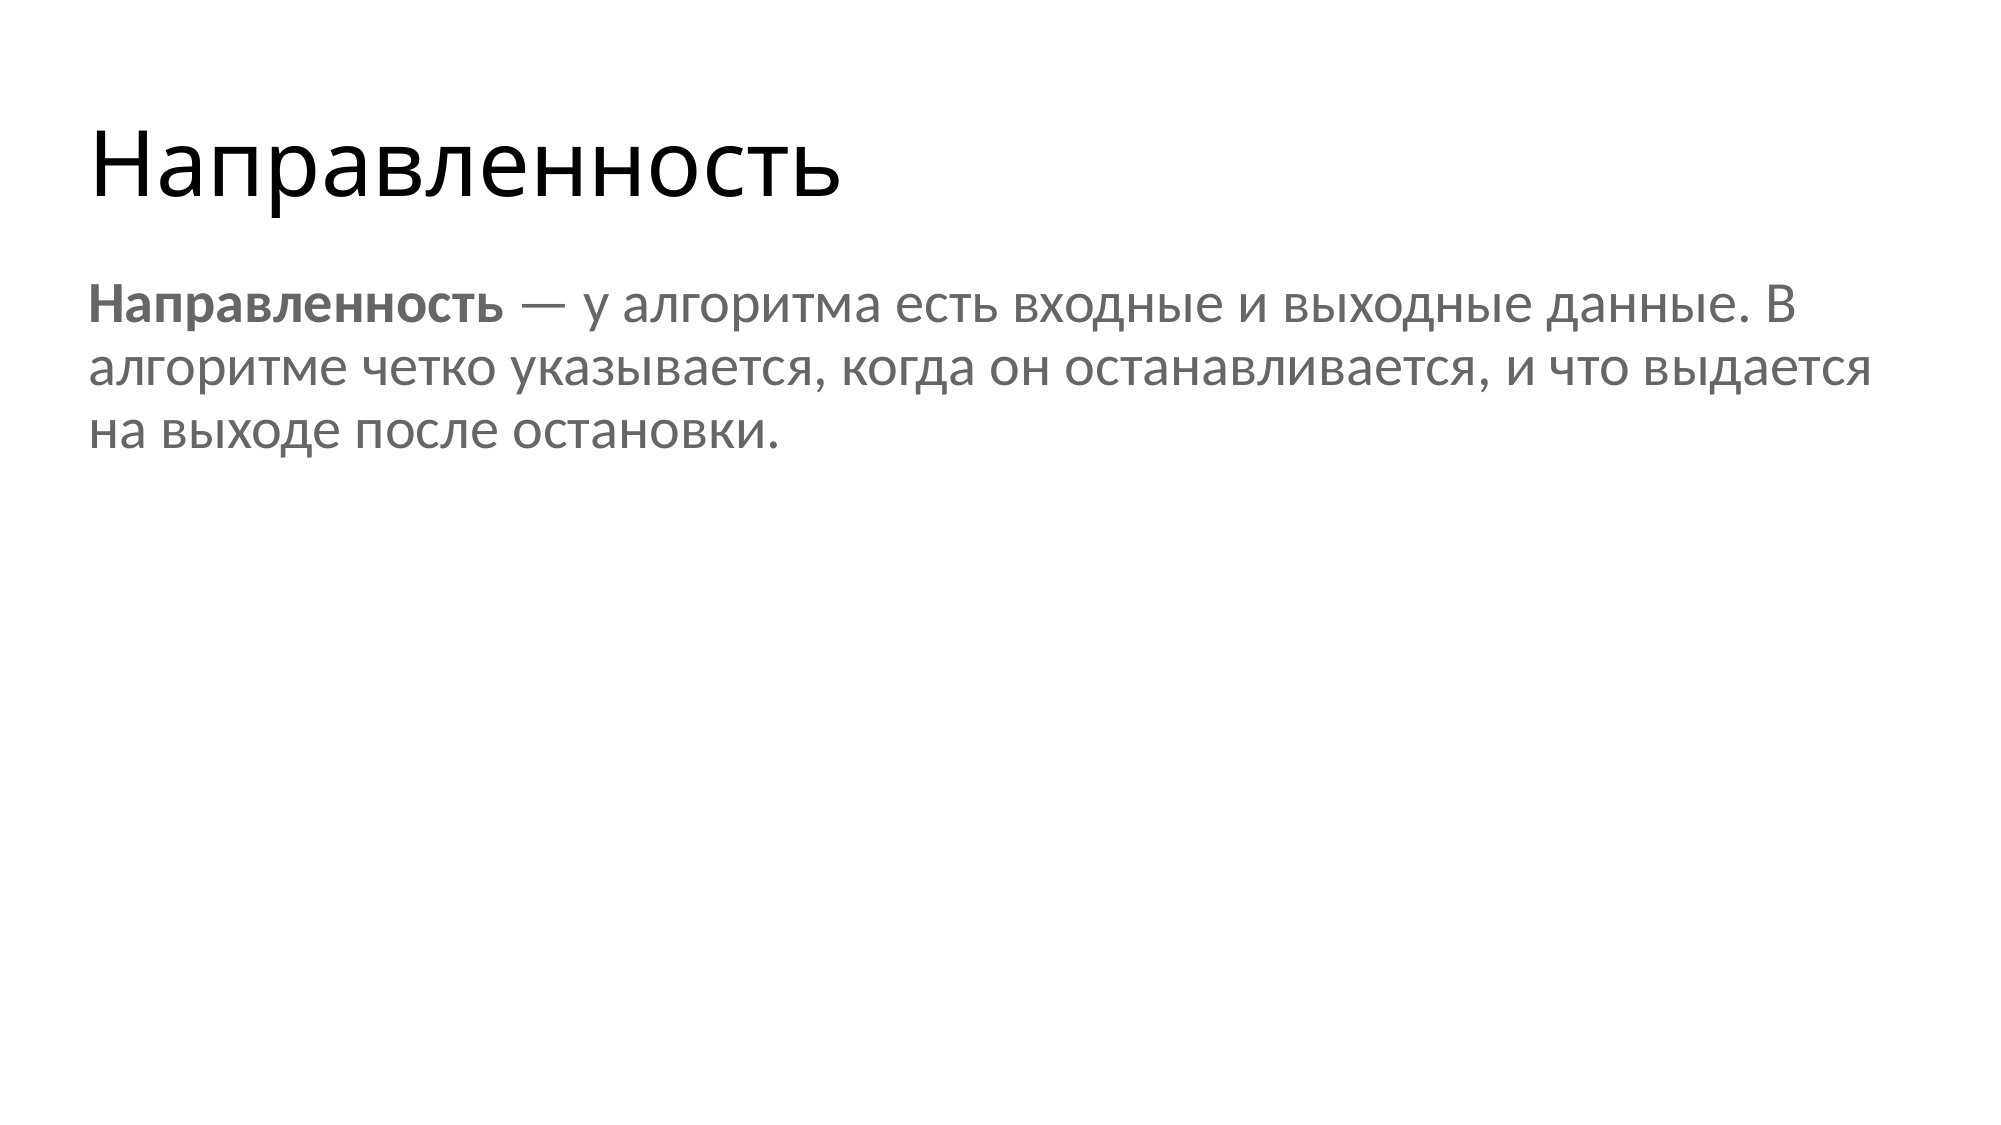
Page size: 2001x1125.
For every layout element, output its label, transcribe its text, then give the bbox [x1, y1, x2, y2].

list Направленность — у алгоритма есть входные и выходные данные. В алгоритме четко указывается, когда он останавливается, и что выдается на выходе после остановки. [68, 252, 1932, 1000]
title Направленность [68, 97, 1932, 223]
